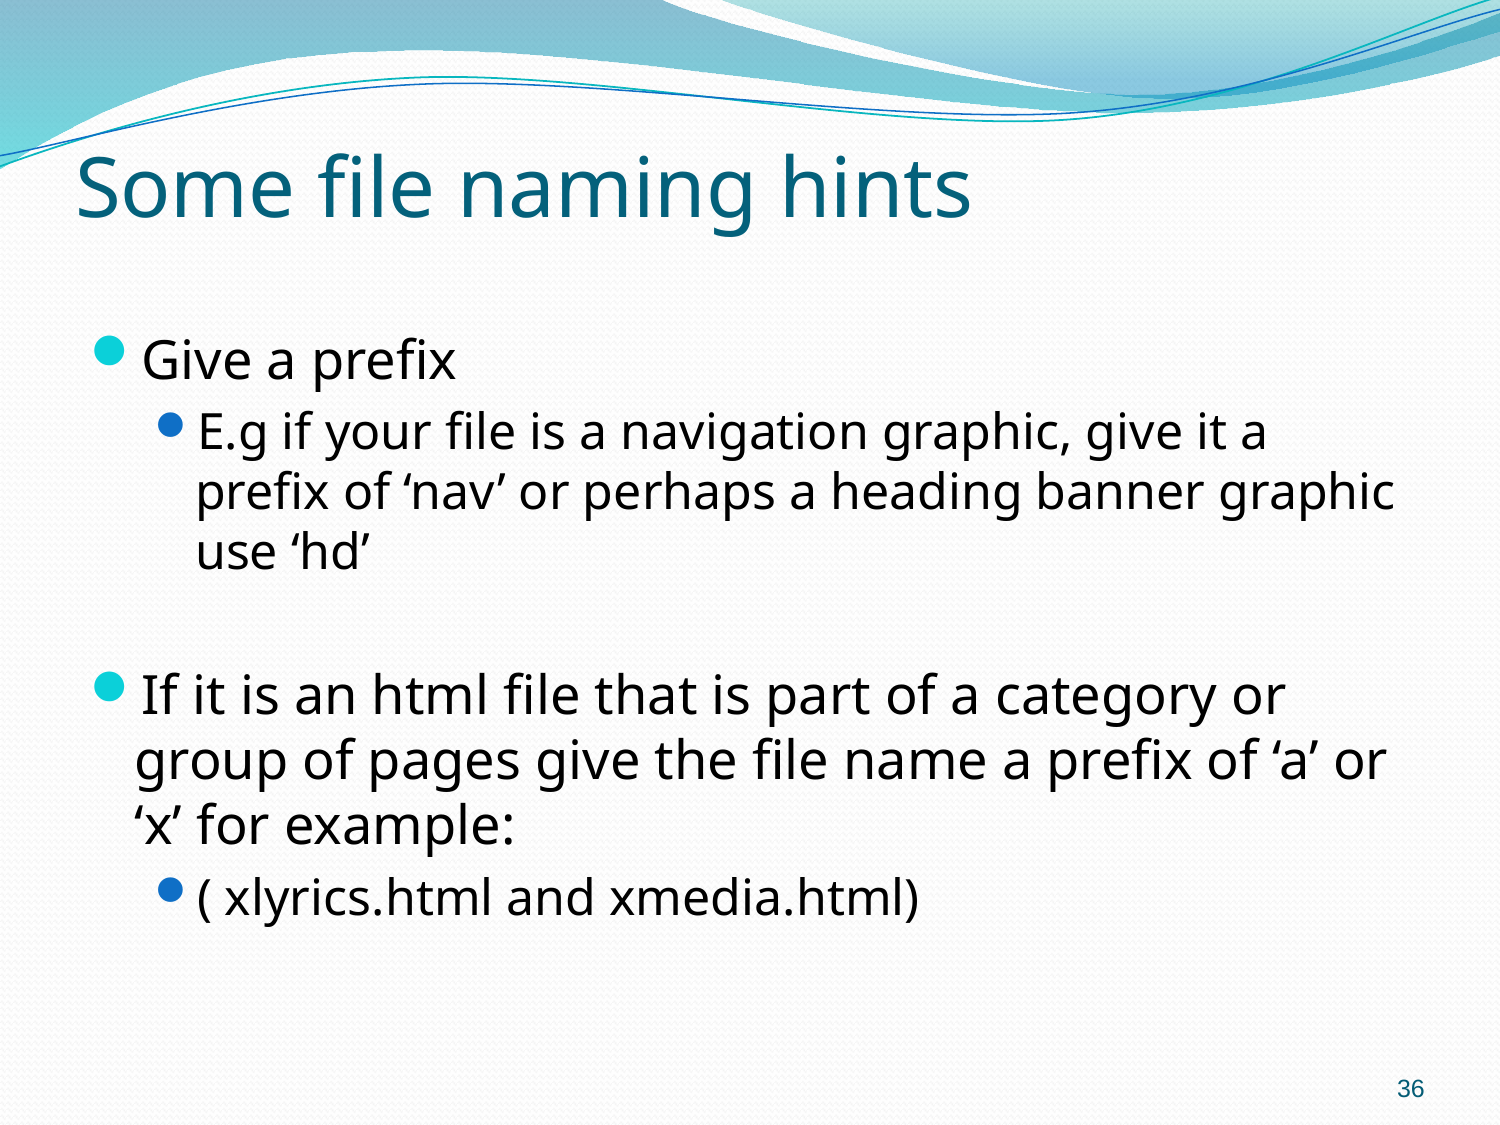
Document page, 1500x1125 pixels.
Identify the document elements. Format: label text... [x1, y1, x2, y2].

title Some file naming hints [74, 115, 1426, 235]
list Give a prefix E.g if your file is a navigation graphic, give it a prefix of ‘nav’ or perhaps a heading banner graphic use ‘hd’ If it is an html file that is part of a category or group of pages give the file name a prefix of ‘a’ or ‘x’ for example: ( xlyrics.html and xmedia.html) [74, 317, 1426, 1038]
slide_number 36 [1299, 1042, 1425, 1103]
